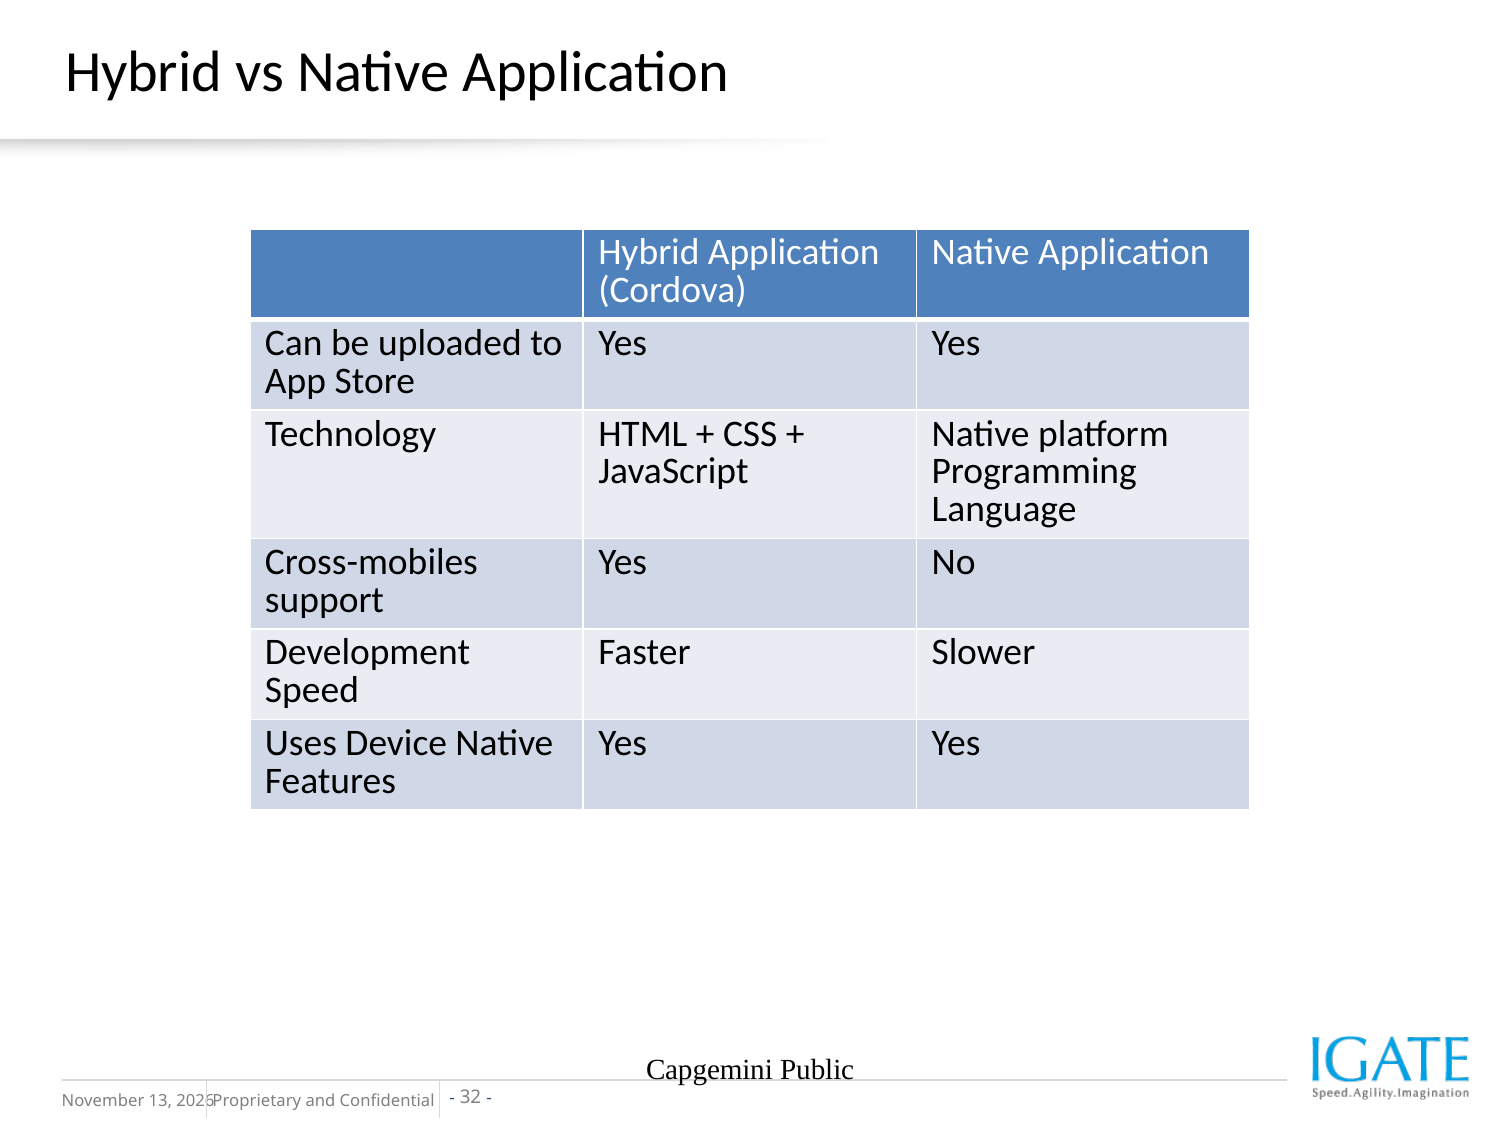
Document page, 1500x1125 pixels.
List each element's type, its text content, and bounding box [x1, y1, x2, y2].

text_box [250, 229, 1250, 896]
title Hybrid vs Native Application [50, 3, 1400, 134]
picture [0, 112, 919, 174]
footer Capgemini Public [512, 1042, 988, 1103]
picture [1304, 1028, 1475, 1105]
